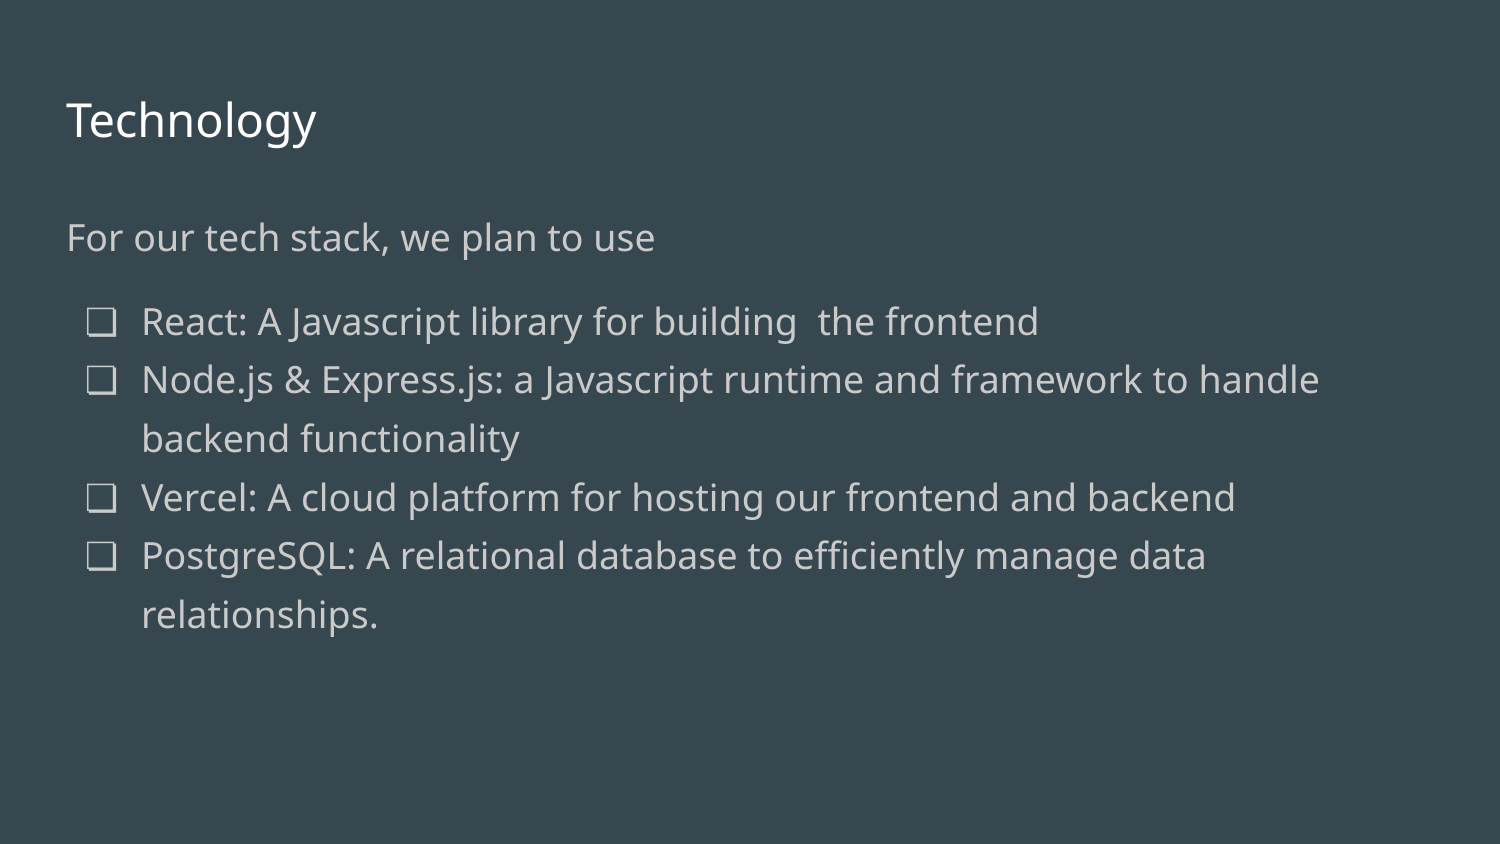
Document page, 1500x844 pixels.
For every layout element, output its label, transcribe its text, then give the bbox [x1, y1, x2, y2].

list For our tech stack, we plan to use React: A Javascript library for building the frontend Node.js & Express.js: a Javascript runtime and framework to handle backend functionality Vercel: A cloud platform for hosting our frontend and backend PostgreSQL: A relational database to efficiently manage data relationships. [51, 189, 1449, 750]
title Technology [51, 72, 1449, 167]
